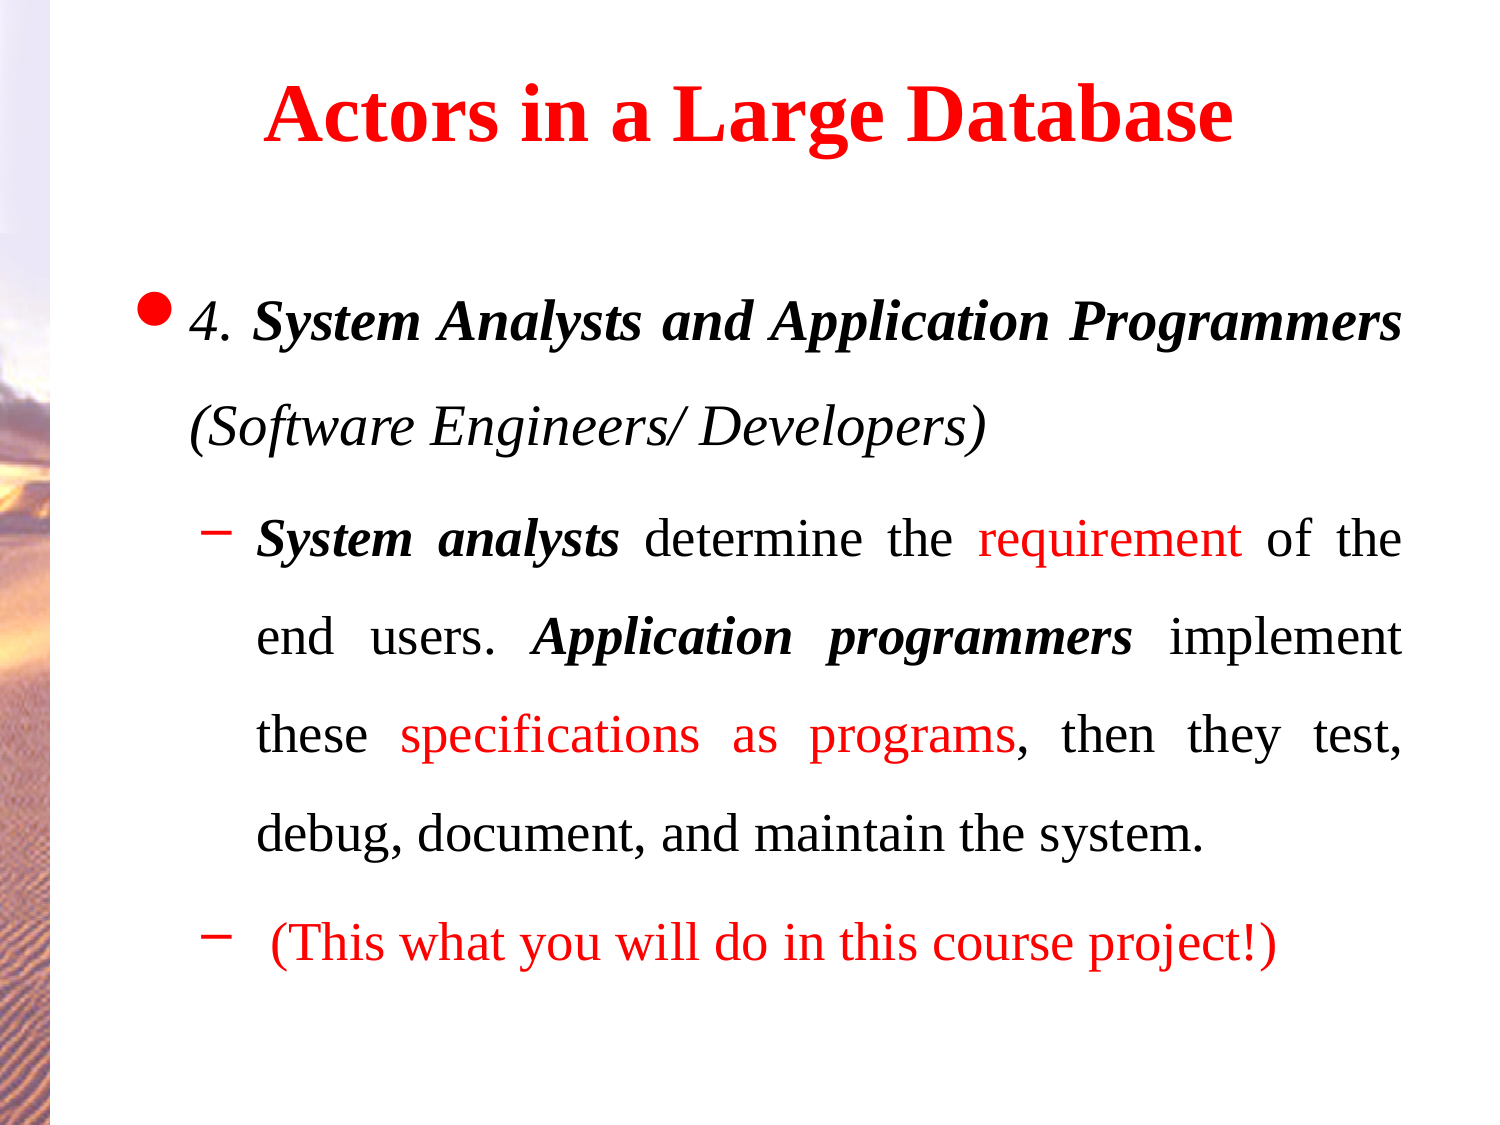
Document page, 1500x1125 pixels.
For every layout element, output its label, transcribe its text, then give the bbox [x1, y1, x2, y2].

picture [0, 0, 50, 1125]
list 4. System Analysts and Application Programmers (Software Engineers/ Developers) System analysts determine the requirement of the end users. Application programmers implement these specifications as programs, then they test, debug, document, and maintain the system. (This what you will do in this course project!) [117, 238, 1419, 993]
title Actors in a Large Database [112, 35, 1388, 182]
